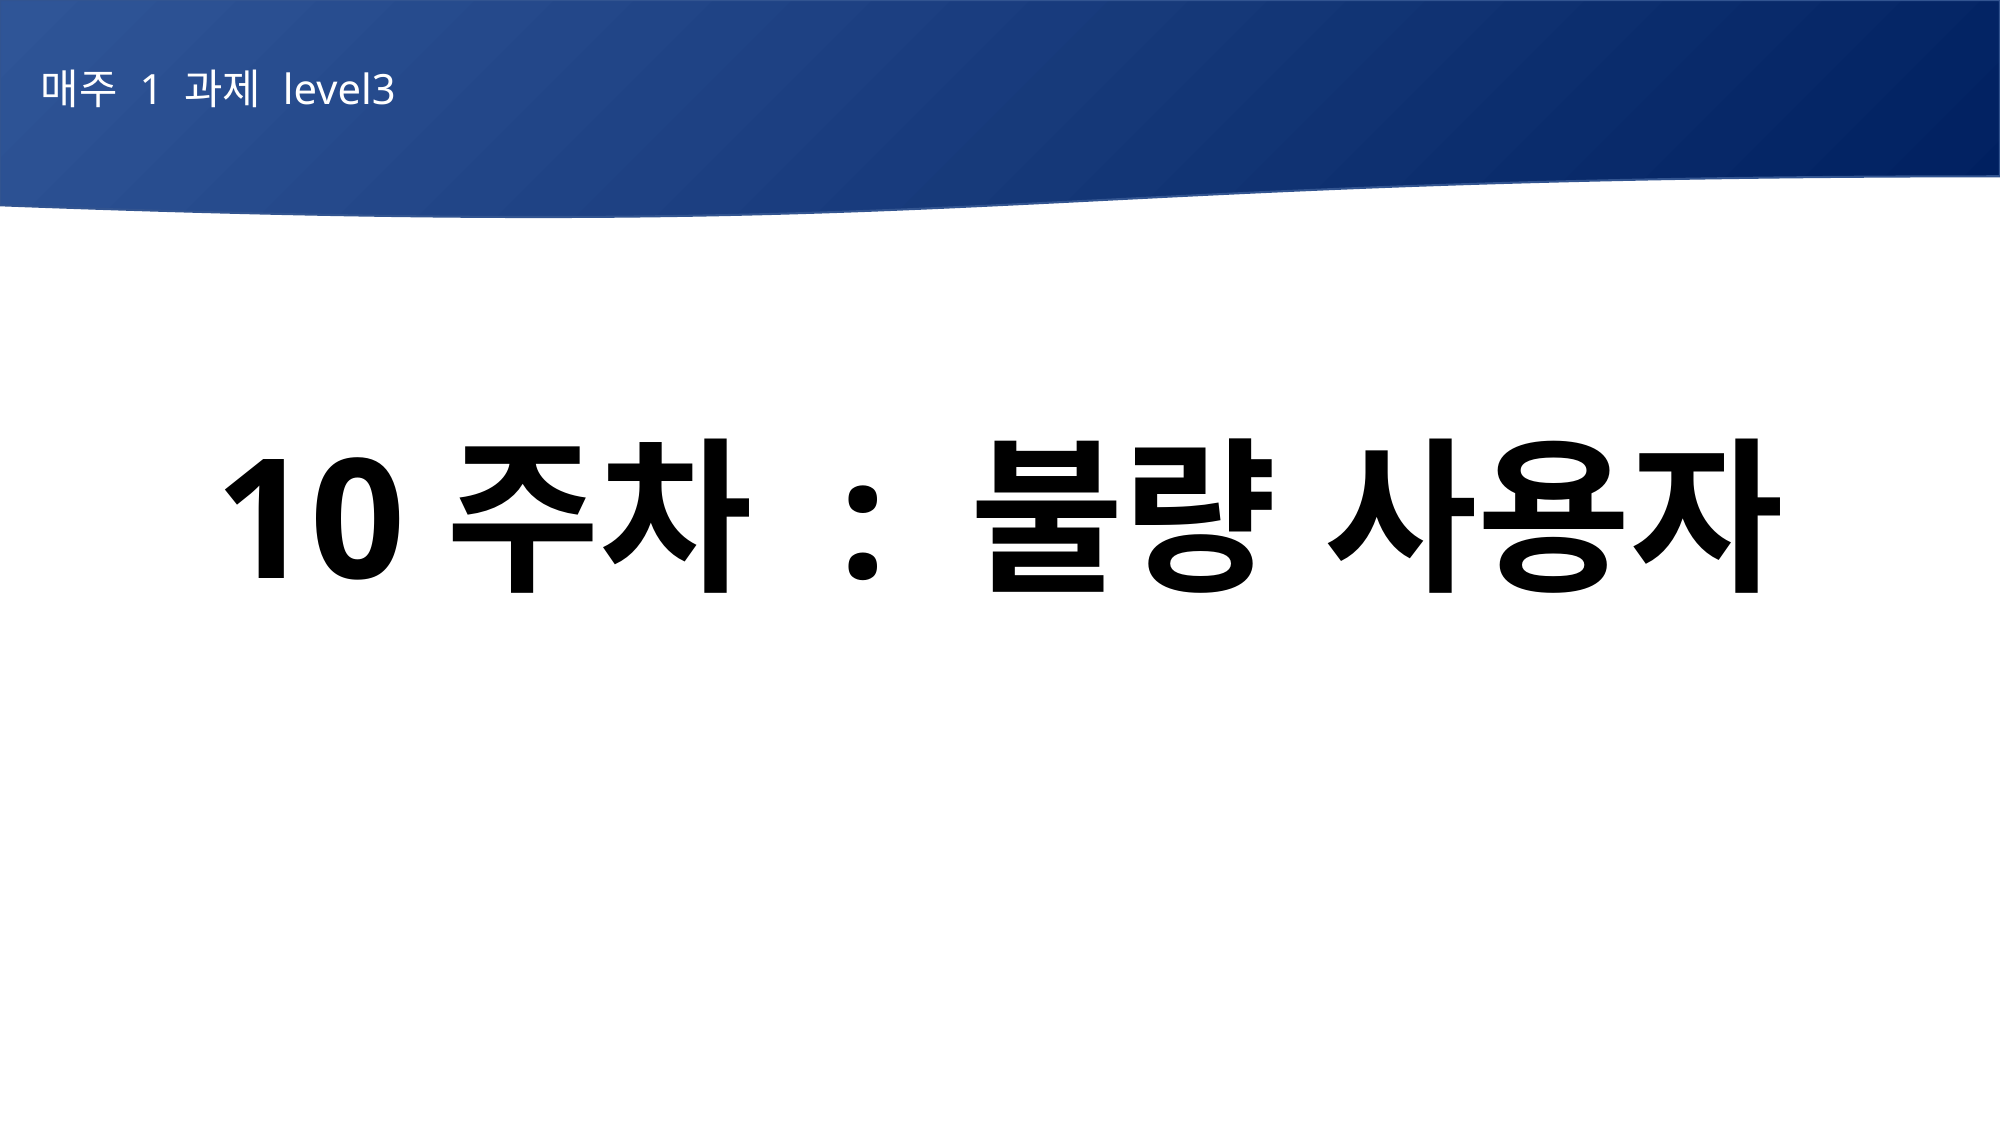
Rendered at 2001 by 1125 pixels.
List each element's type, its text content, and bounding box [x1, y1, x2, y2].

subtitle 10주차 : 불량 사용자 [194, 426, 1806, 699]
text_box 매주 1 과제 level3 [0, 0, 2000, 219]
